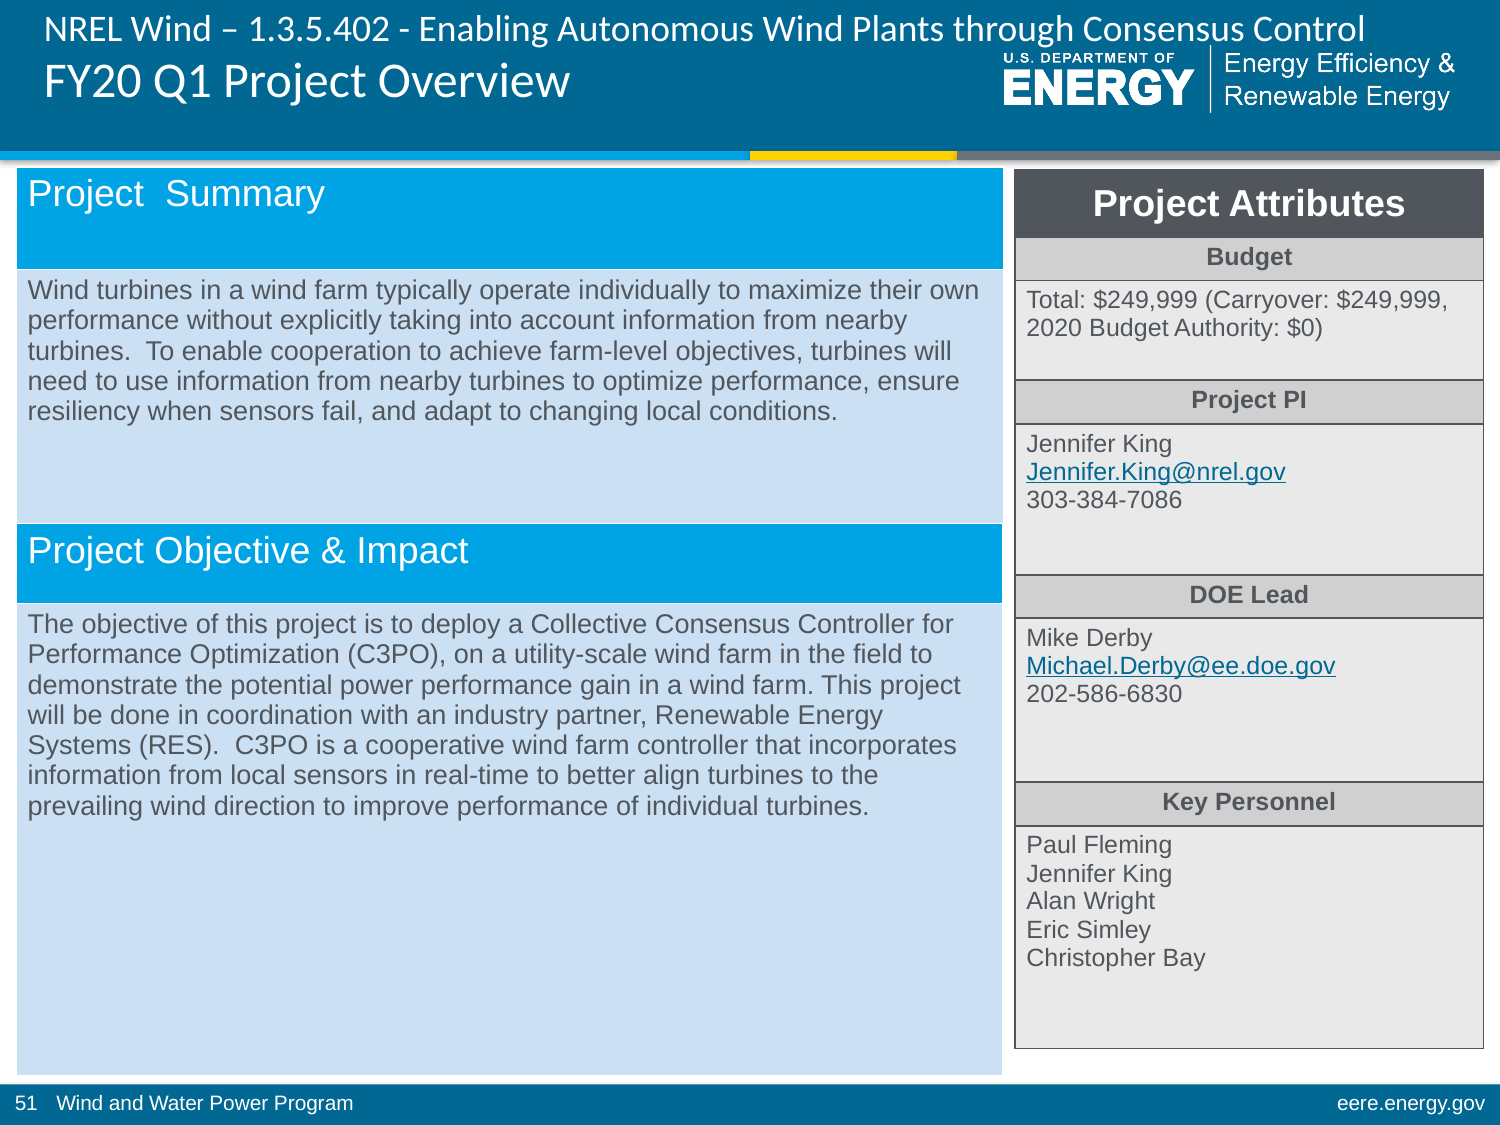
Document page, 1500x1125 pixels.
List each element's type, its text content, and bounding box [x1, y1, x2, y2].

picture [1116, 98, 1127, 104]
picture [1005, 98, 1030, 104]
picture [1068, 98, 1093, 104]
table_header Project Objective & Impact [17, 524, 1002, 603]
table_cell Wind turbines in a wind farm typically operate individually to maximize their own performance without explicitly taking into account information from nearby turbines. To enable cooperation to achieve farm-level objectives, turbines will need to use information from nearby turbines to optimize performance, ensure resiliency when sensors fail, and adapt to changing local conditions. [17, 270, 1003, 523]
picture [1051, 98, 1062, 104]
picture [1174, 98, 1182, 104]
picture [1368, 98, 1381, 104]
picture [1035, 98, 1043, 104]
table_cell Jennifer King Jennifer.King@nrel.gov 303-384-7086 [1016, 425, 1483, 574]
table_cell Project PI [1016, 381, 1483, 423]
table_cell Key Personnel [1016, 783, 1483, 825]
title NREL Wind – 1.3.5.402 - Enabling Autonomous Wind Plants through Consensus Control FY20 Q1 Project Overview [28, 0, 1441, 98]
table_cell Paul Fleming Jennifer King Alan Wright Eric Simley Christopher Bay [1016, 827, 1483, 1048]
table_cell The objective of this project is to deploy a Collective Consensus Controller for Performance Optimization (C3PO), on a utility-scale wind farm in the field to demonstrate the potential power performance gain in a wind farm. This project will be done in coordination with an industry partner, Renewable Energy Systems (RES). C3PO is a cooperative wind farm controller that incorporates information from local sensors in real-time to better align turbines to the prevailing wind direction to improve performance of individual turbines. [17, 604, 1002, 1075]
table_cell Mike Derby Michael.Derby@ee.doe.gov 202-586-6830 [1016, 619, 1483, 781]
table_cell Total: $249,999 (Carryover: $249,999, 2020 Budget Authority: $0) [1016, 281, 1483, 379]
picture [1098, 98, 1106, 104]
picture [1447, 64, 1453, 71]
table_cell DOE Lead [1016, 576, 1483, 617]
table_cell Budget [1016, 238, 1483, 280]
picture [291, 98, 299, 105]
picture [1133, 98, 1160, 105]
table_header Project Attributes [1016, 171, 1483, 236]
table_header Project Summary [17, 168, 1003, 269]
picture [1427, 98, 1435, 107]
